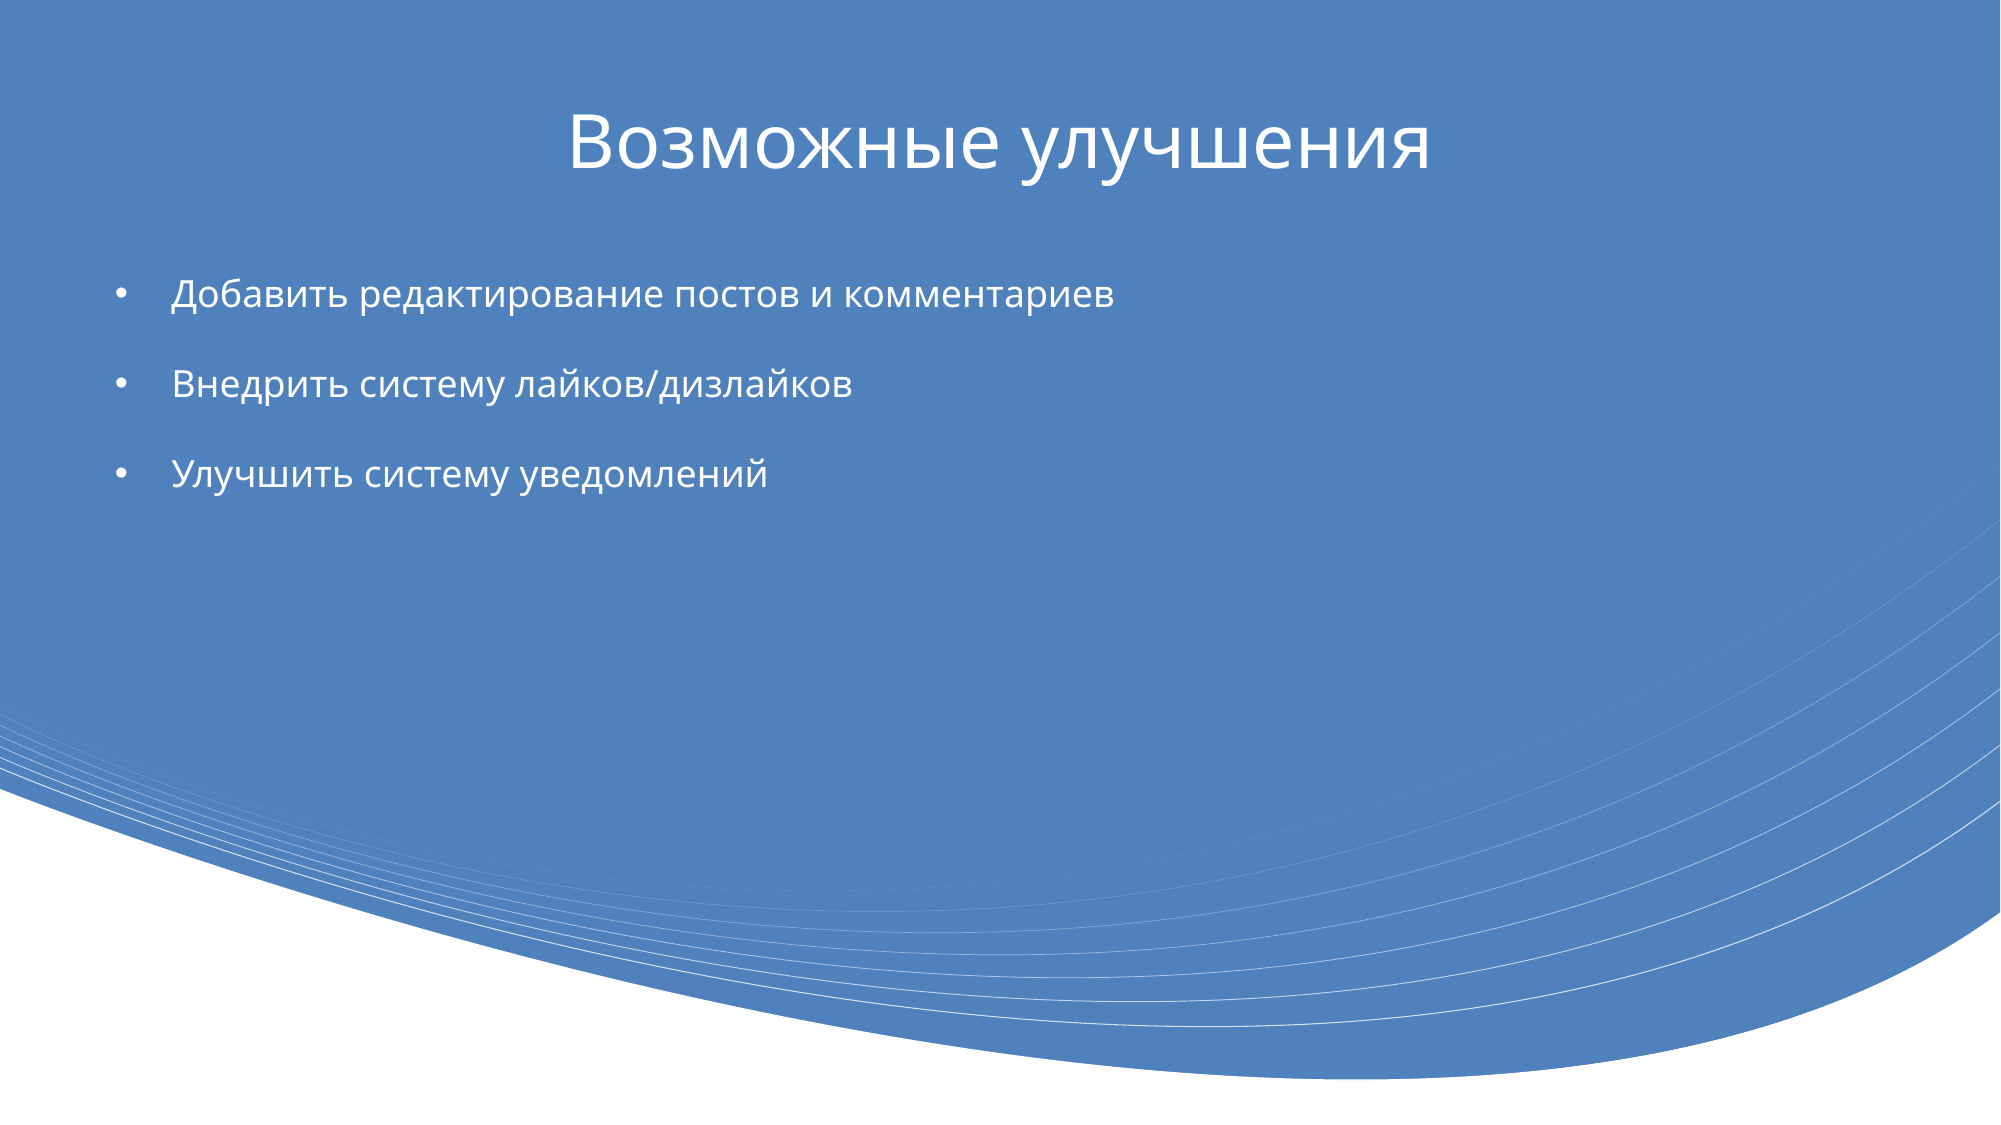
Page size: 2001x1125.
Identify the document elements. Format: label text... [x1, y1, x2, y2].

list Добавить редактирование постов и комментариев Внедрить систему лайков/дизлайков Улучшить систему уведомлений [99, 262, 1900, 1005]
title Возможные улучшения [99, 45, 1900, 233]
